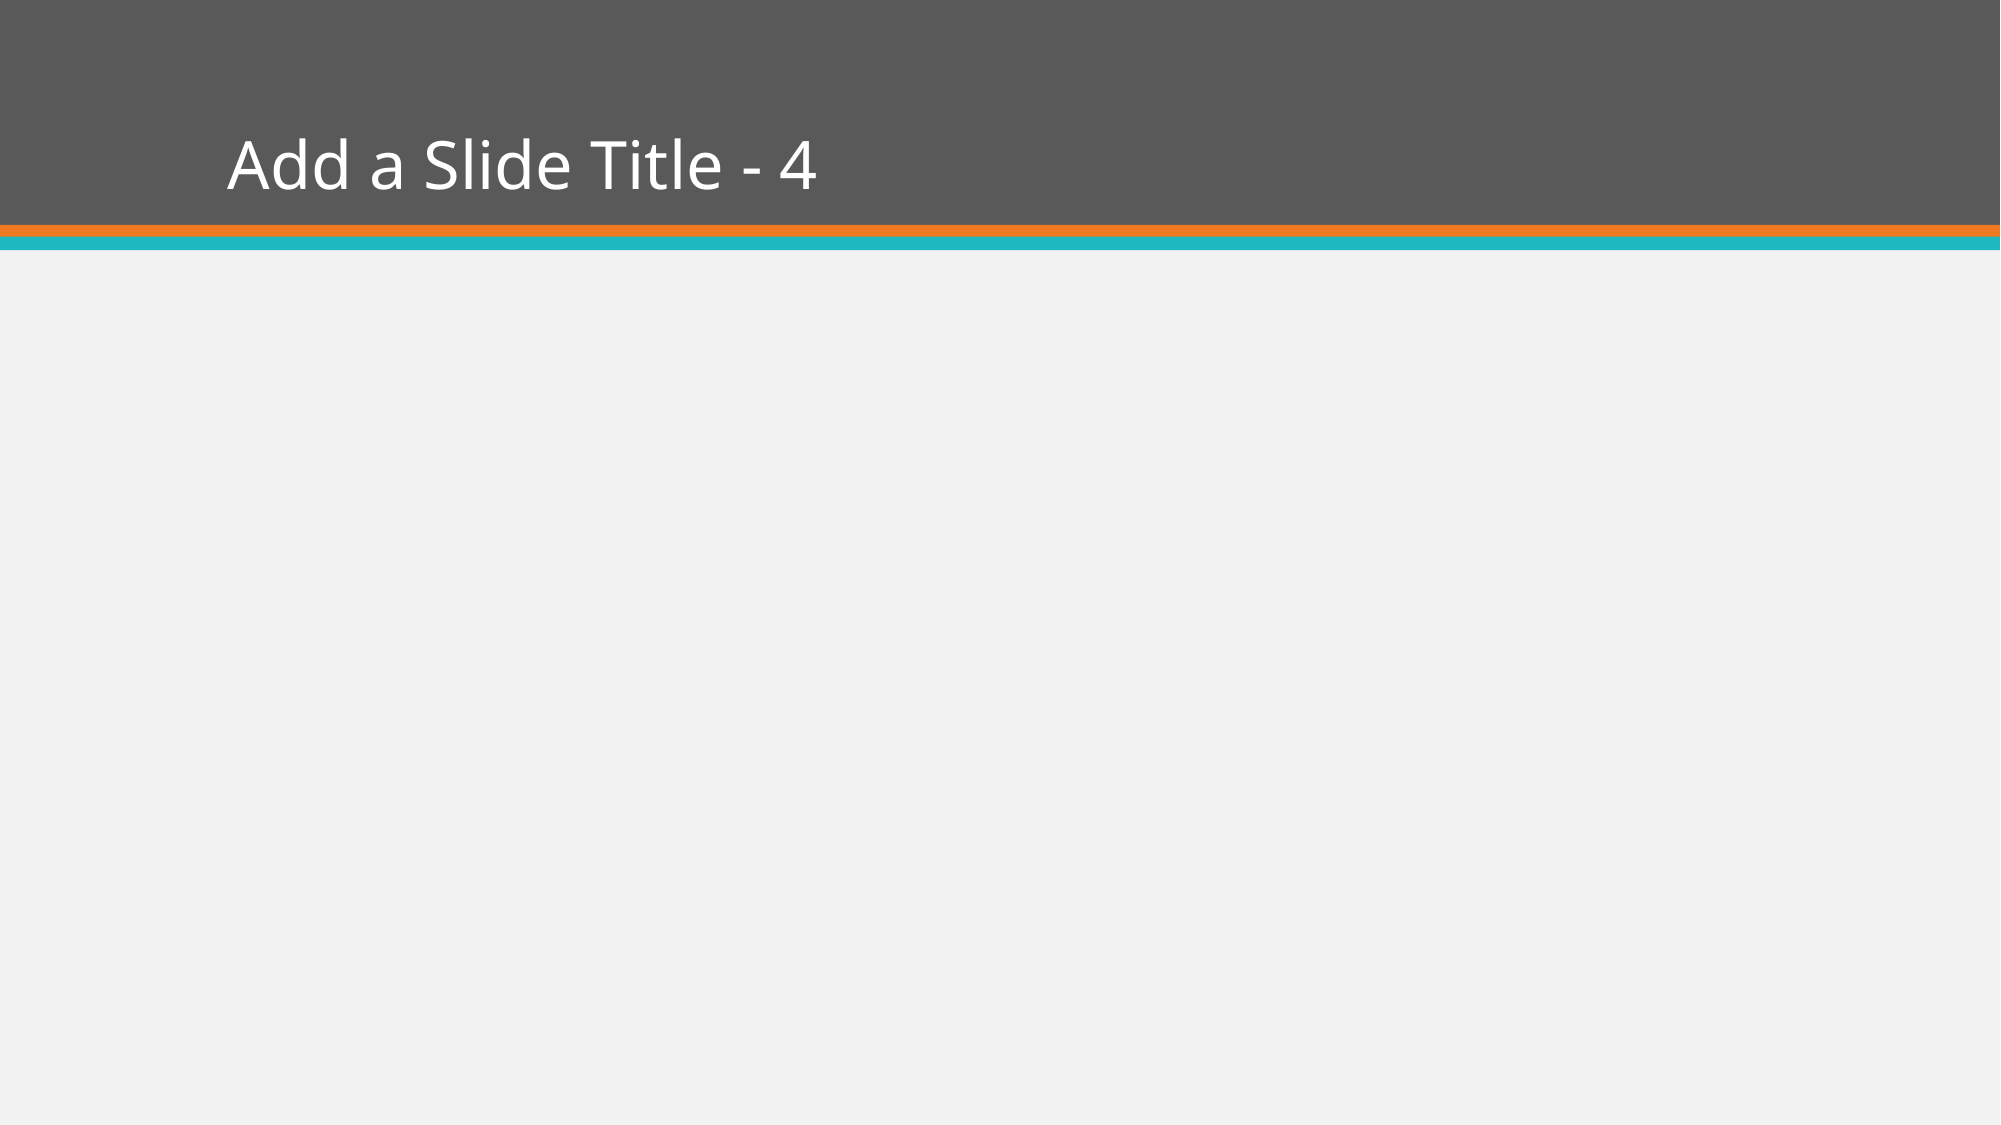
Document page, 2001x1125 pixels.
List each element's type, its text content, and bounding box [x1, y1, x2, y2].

title Add a Slide Title - 4 [212, 41, 1788, 212]
